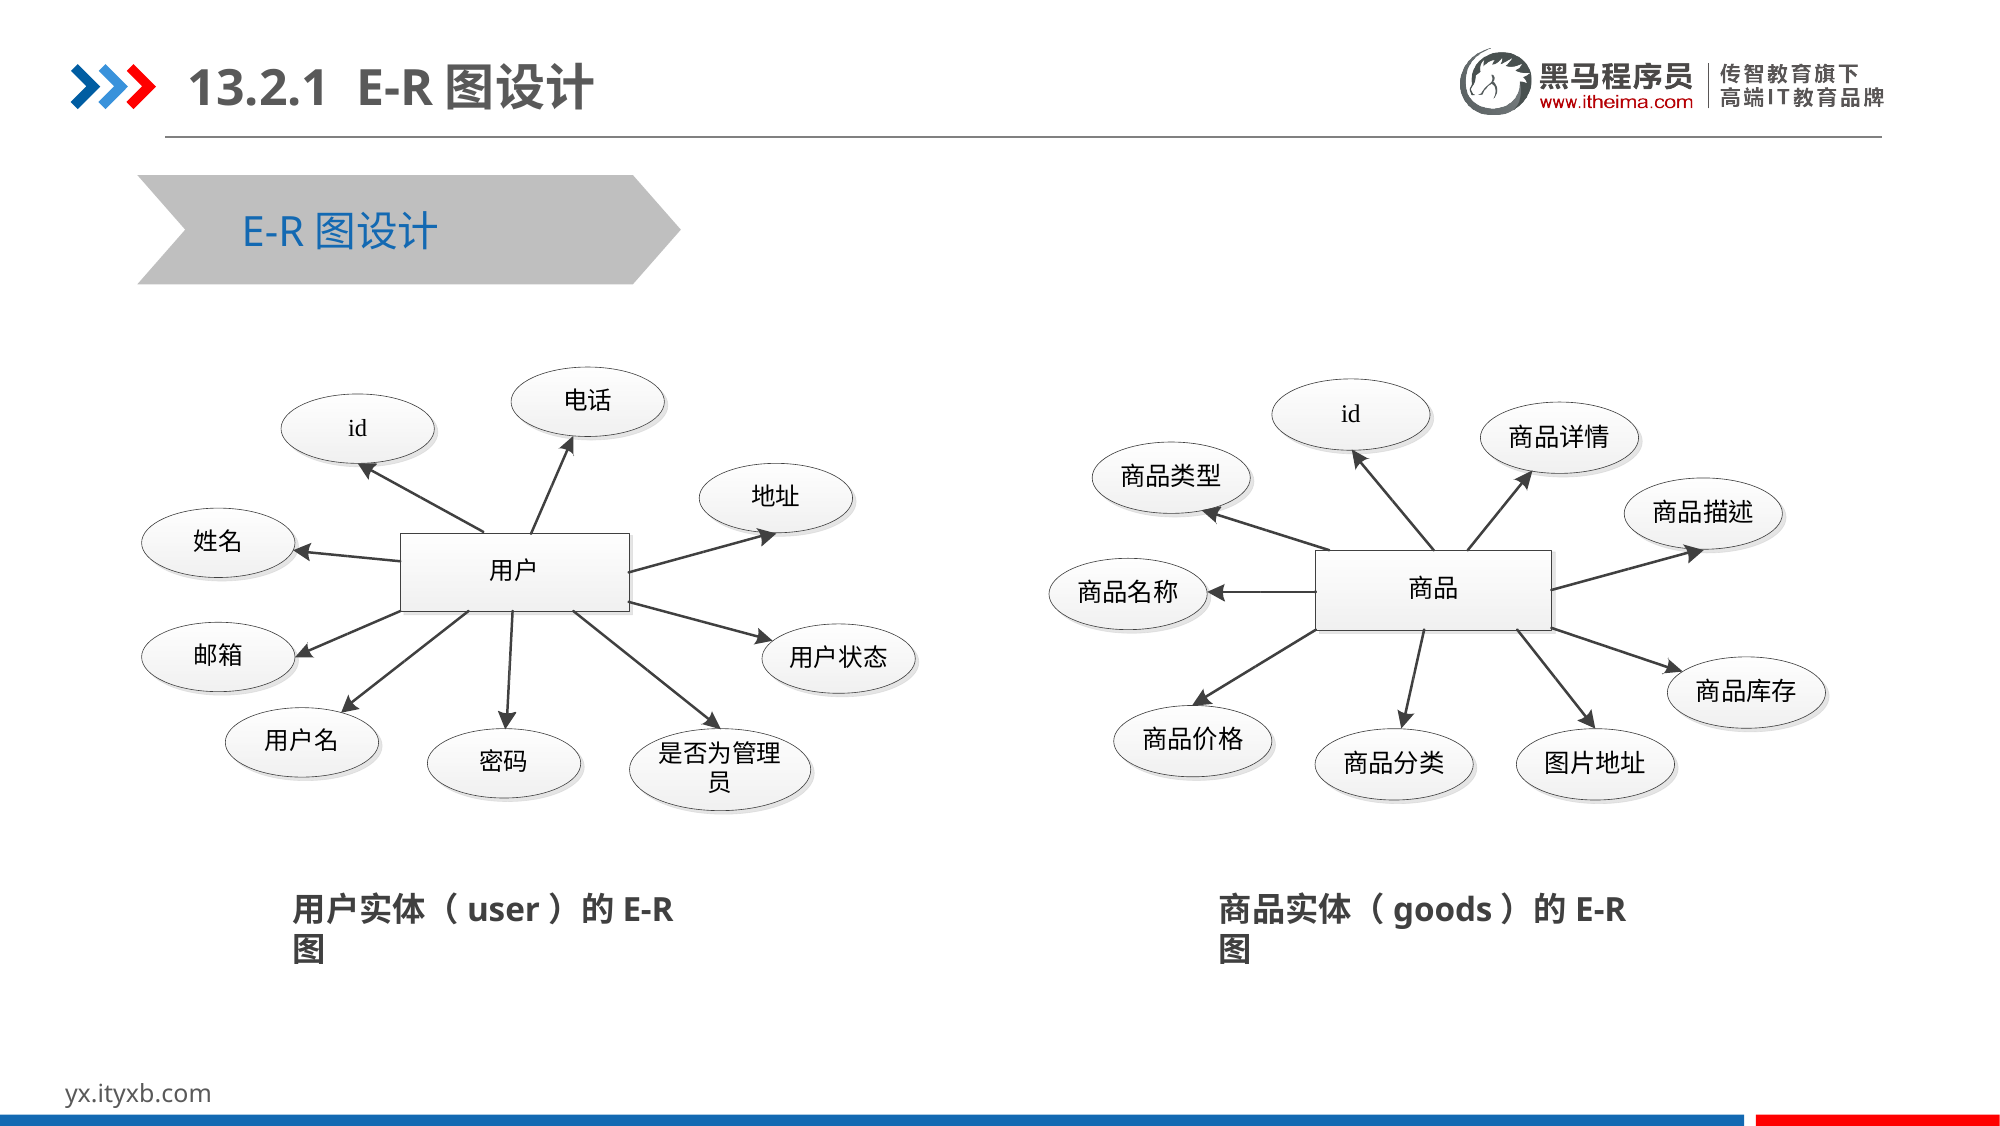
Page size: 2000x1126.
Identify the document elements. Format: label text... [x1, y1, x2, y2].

text_box 13.2.1 E-R图设计 [187, 43, 827, 127]
text_box 用户实体（user）的E-R图 [278, 880, 712, 976]
text_box E-R图设计 [226, 196, 455, 262]
text_box [137, 175, 681, 285]
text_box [137, 363, 923, 818]
picture [1460, 48, 1887, 115]
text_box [1045, 375, 1833, 808]
text_box 商品实体（goods）的E-R图 [1204, 880, 1670, 976]
